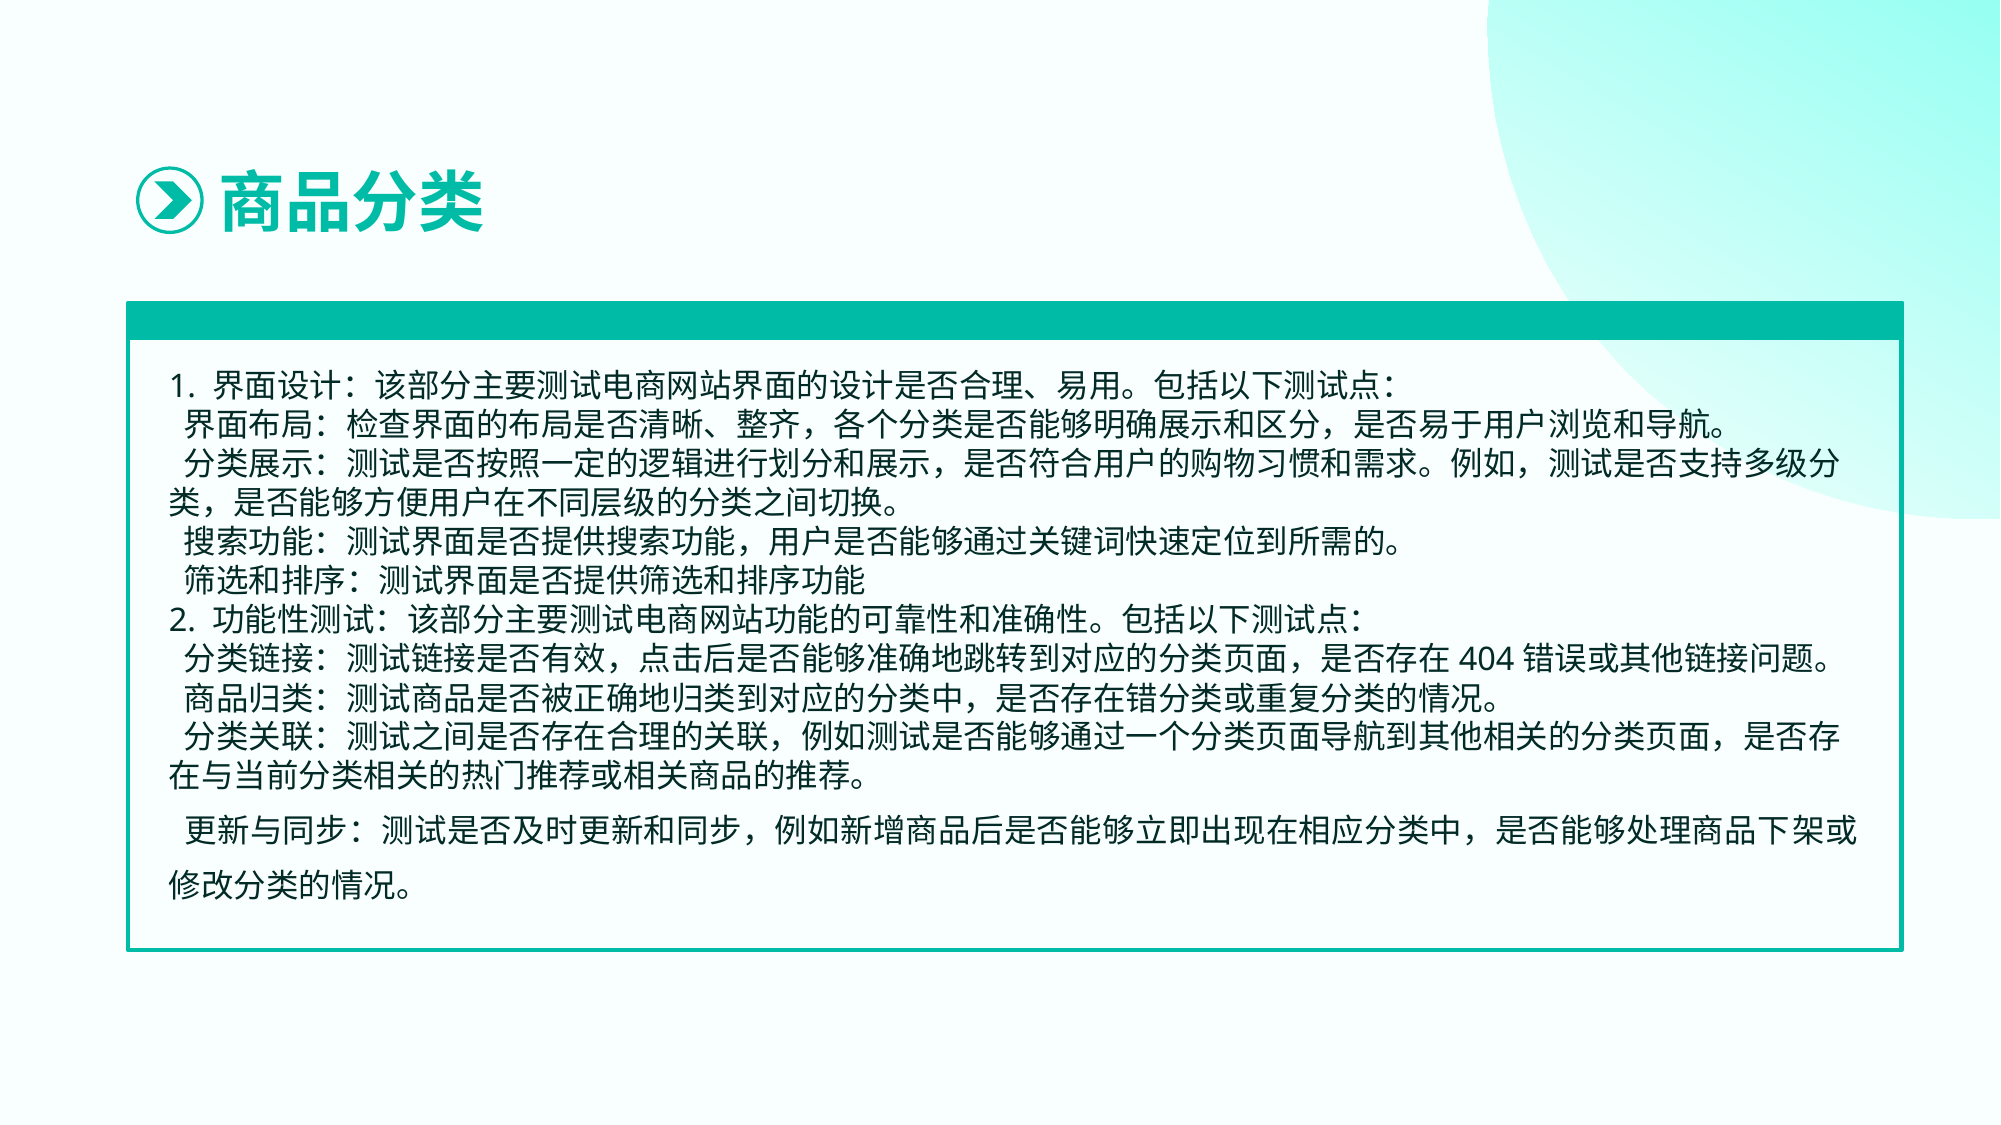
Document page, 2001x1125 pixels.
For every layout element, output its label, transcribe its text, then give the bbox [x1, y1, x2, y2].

text_box [127, 301, 1904, 340]
text_box 商品分类 [203, 146, 1846, 255]
text_box [136, 166, 203, 235]
text_box [1485, 0, 2000, 521]
text_box [126, 301, 1904, 952]
text_box 1. 界面设计：该部分主要测试电商网站界面的设计是否合理、易用。包括以下测试点： 界面布局：检查界面的布局是否清晰、整齐，各个分类是否能够明确展示和区分，是否易于用户浏览和导航。 分类展示：测试是否按照一定的逻辑进行划分和展示，是否符合用户的购物习惯和需求。例如，测试是否支持多级分类，是否能够方便用户在不同层级的分类之间切换。 搜索功能：测试界面是否提供搜索功能，用户是否能够通过关键词快速定位到所需的。 筛选和排序：测试界面是否提供筛选和排序功能 2. 功能性测试：该部分主要测试电商网站功能的可靠性和准确性。包括以下测试点： 分类链接：测试链接是否有效，点击后是否能够准确地跳转到对应的分类页面，是否存在404错误或其他链接问题。 商品归类：测试商品是否被正确地归类到对应的分类中，是否存在错分类或重复分类的情况。 分类关联：测试之间是否存在合理的关联，例如测试是否能够通过一个分类页面导航到其他相关的分类页面，是否存在与当前分类相关的热门推荐或相关商品的推荐。 更新与同步：测试是否及时更新和同步，例如新增商品后是否能够立即出现在相应分类中，是否能够处理商品下架或修改分类的情况。 [154, 357, 1873, 931]
